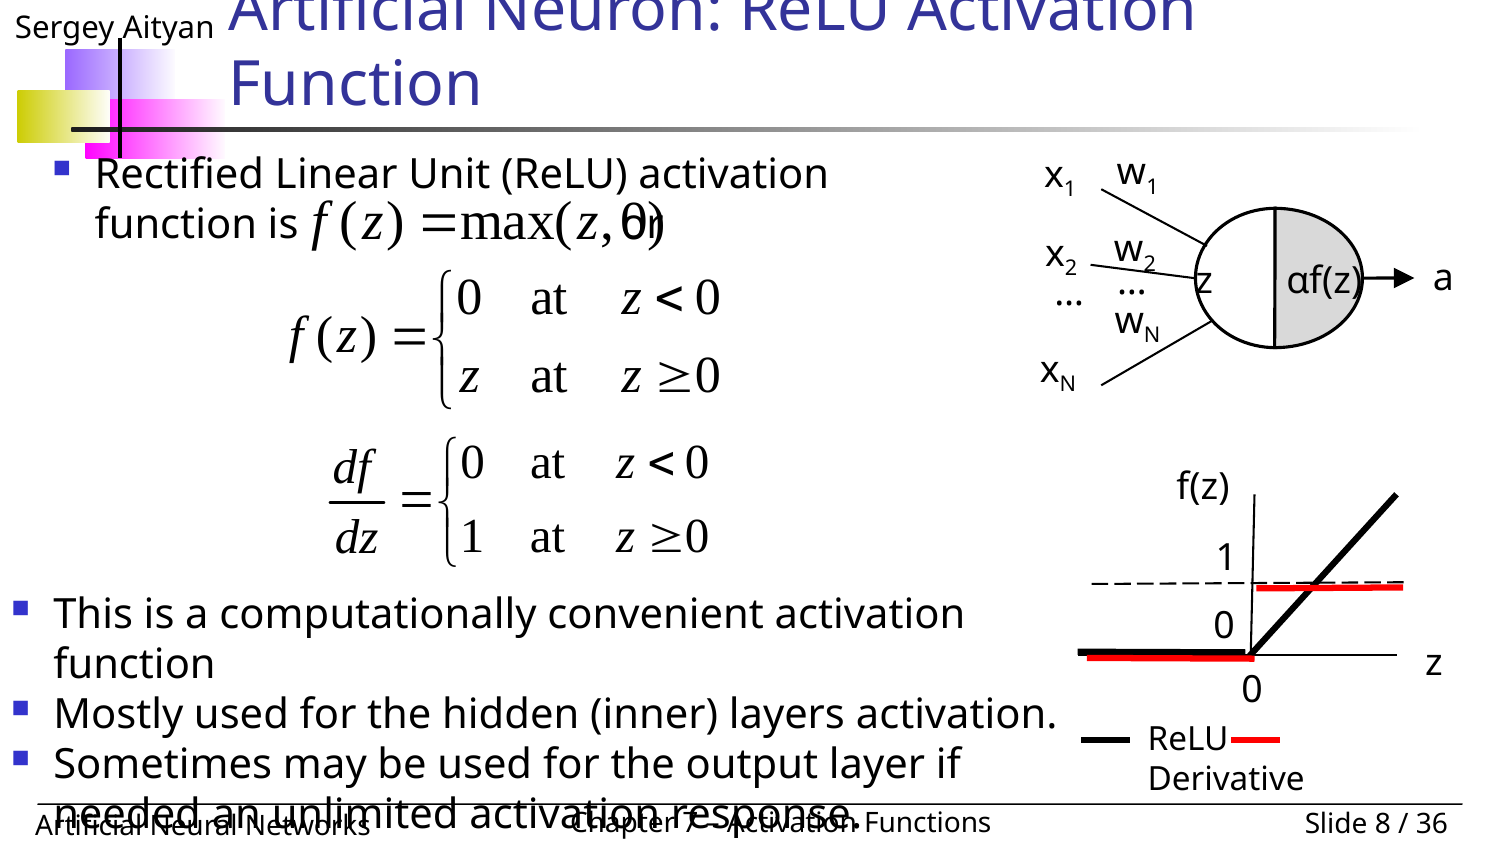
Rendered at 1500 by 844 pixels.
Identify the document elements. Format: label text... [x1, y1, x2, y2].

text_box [1077, 461, 1466, 766]
list This is a computationally convenient activation function Mostly used for the hidden (inner) layers activation. Sometimes may be used for the output layer if needed an unlimited activation response. [0, 579, 1072, 686]
title Artificial Neuron: ReLU Activation Function [213, 44, 1446, 126]
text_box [271, 261, 728, 419]
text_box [292, 188, 676, 260]
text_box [1036, 147, 1463, 399]
list Rectified Linear Unit (ReLU) activation function is or [37, 138, 956, 225]
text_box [321, 428, 719, 577]
